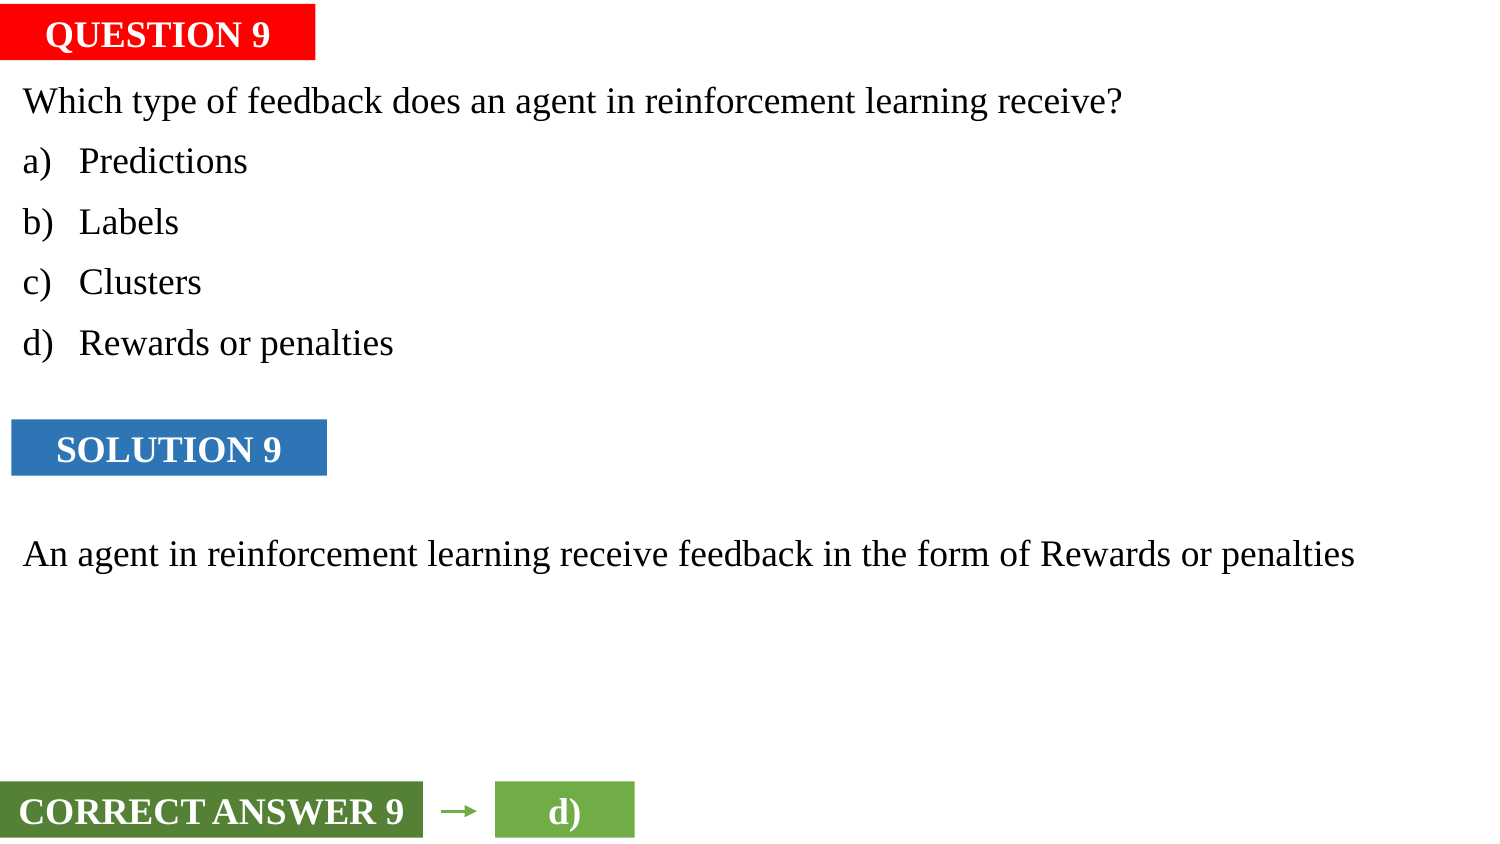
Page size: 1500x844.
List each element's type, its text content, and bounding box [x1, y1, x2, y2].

text_box SOLUTION 9 [11, 419, 327, 476]
text_box QUESTION 9 [0, 3, 316, 61]
text_box Which type of feedback does an agent in reinforcement learning receive? Predictions Labels Clusters Rewards or penalties [11, 67, 1500, 369]
text_box CORRECT ANSWER 9 [0, 781, 423, 838]
text_box d) [495, 781, 635, 838]
text_box An agent in reinforcement learning receive feedback in the form of Rewards or penalties [11, 523, 1383, 580]
